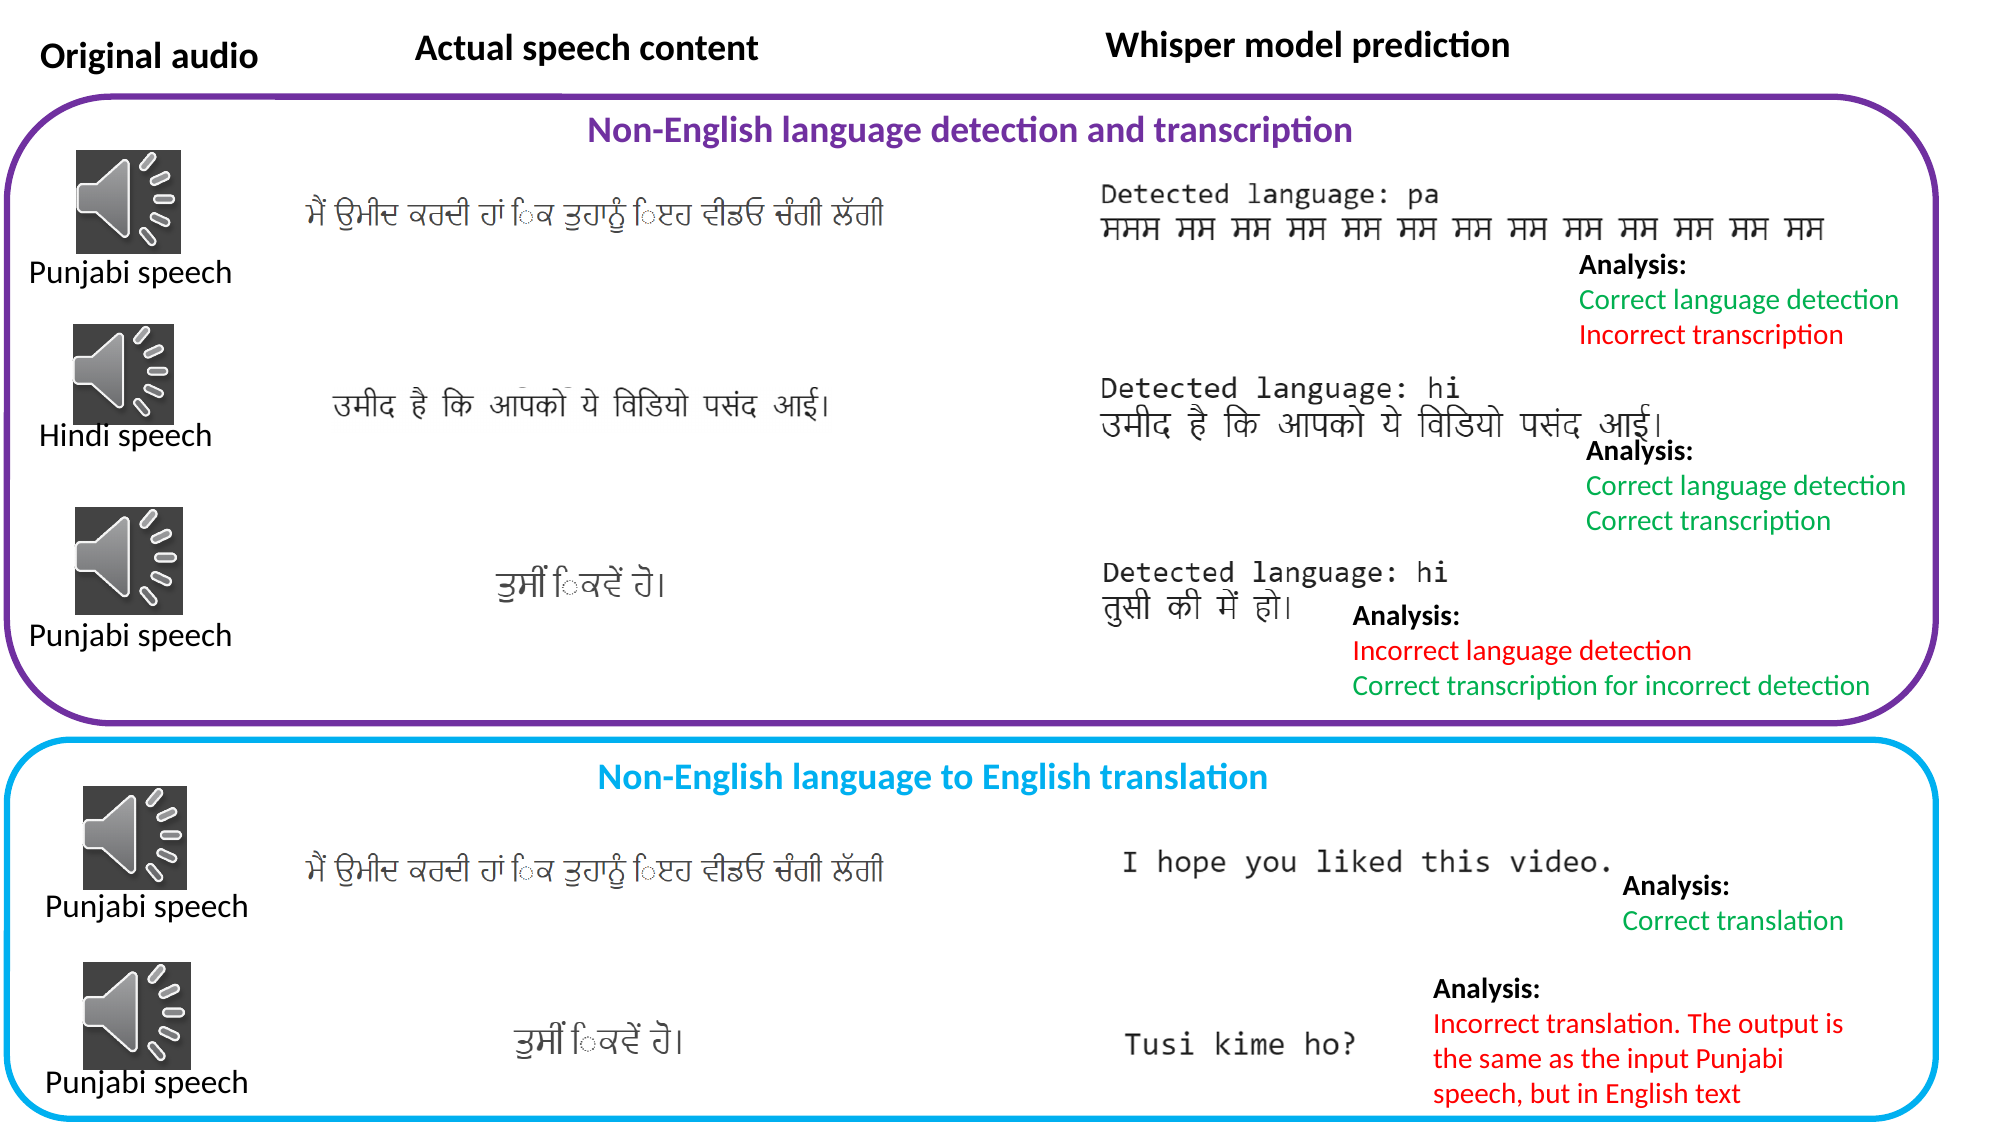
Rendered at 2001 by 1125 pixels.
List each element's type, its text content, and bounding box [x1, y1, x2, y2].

picture [510, 1018, 701, 1063]
picture [1114, 1018, 1359, 1068]
picture [1095, 551, 1498, 635]
picture [492, 562, 683, 607]
text_box Analysis: Correct translation [1607, 859, 1860, 944]
text_box Analysis: Incorrect translation. The output is the same as the input Punjabi speech, but in English text [1418, 961, 1890, 1117]
picture [73, 505, 184, 616]
text_box Actual speech content [400, 15, 775, 76]
picture [299, 192, 886, 238]
text_box Non-English language to English translation [582, 744, 1285, 805]
text_box Analysis: Correct language detection Incorrect transcription [1564, 237, 1915, 358]
picture [299, 848, 886, 894]
text_box Non-English language detection and transcription [572, 97, 1370, 158]
text_box [5, 95, 1937, 725]
text_box Whisper model prediction [1090, 12, 1569, 73]
picture [1095, 174, 1834, 251]
picture [331, 387, 832, 433]
text_box Original audio [25, 23, 275, 84]
picture [1114, 831, 1613, 892]
picture [71, 323, 175, 426]
text_box [5, 738, 1937, 1120]
picture [81, 960, 192, 1071]
picture [1078, 367, 1717, 451]
picture [75, 149, 182, 256]
picture [81, 784, 189, 891]
text_box Analysis: Incorrect language detection Correct transcription for incorrect detection [1337, 588, 1886, 709]
text_box Analysis: Correct language detection Correct transcription [1571, 423, 1922, 544]
